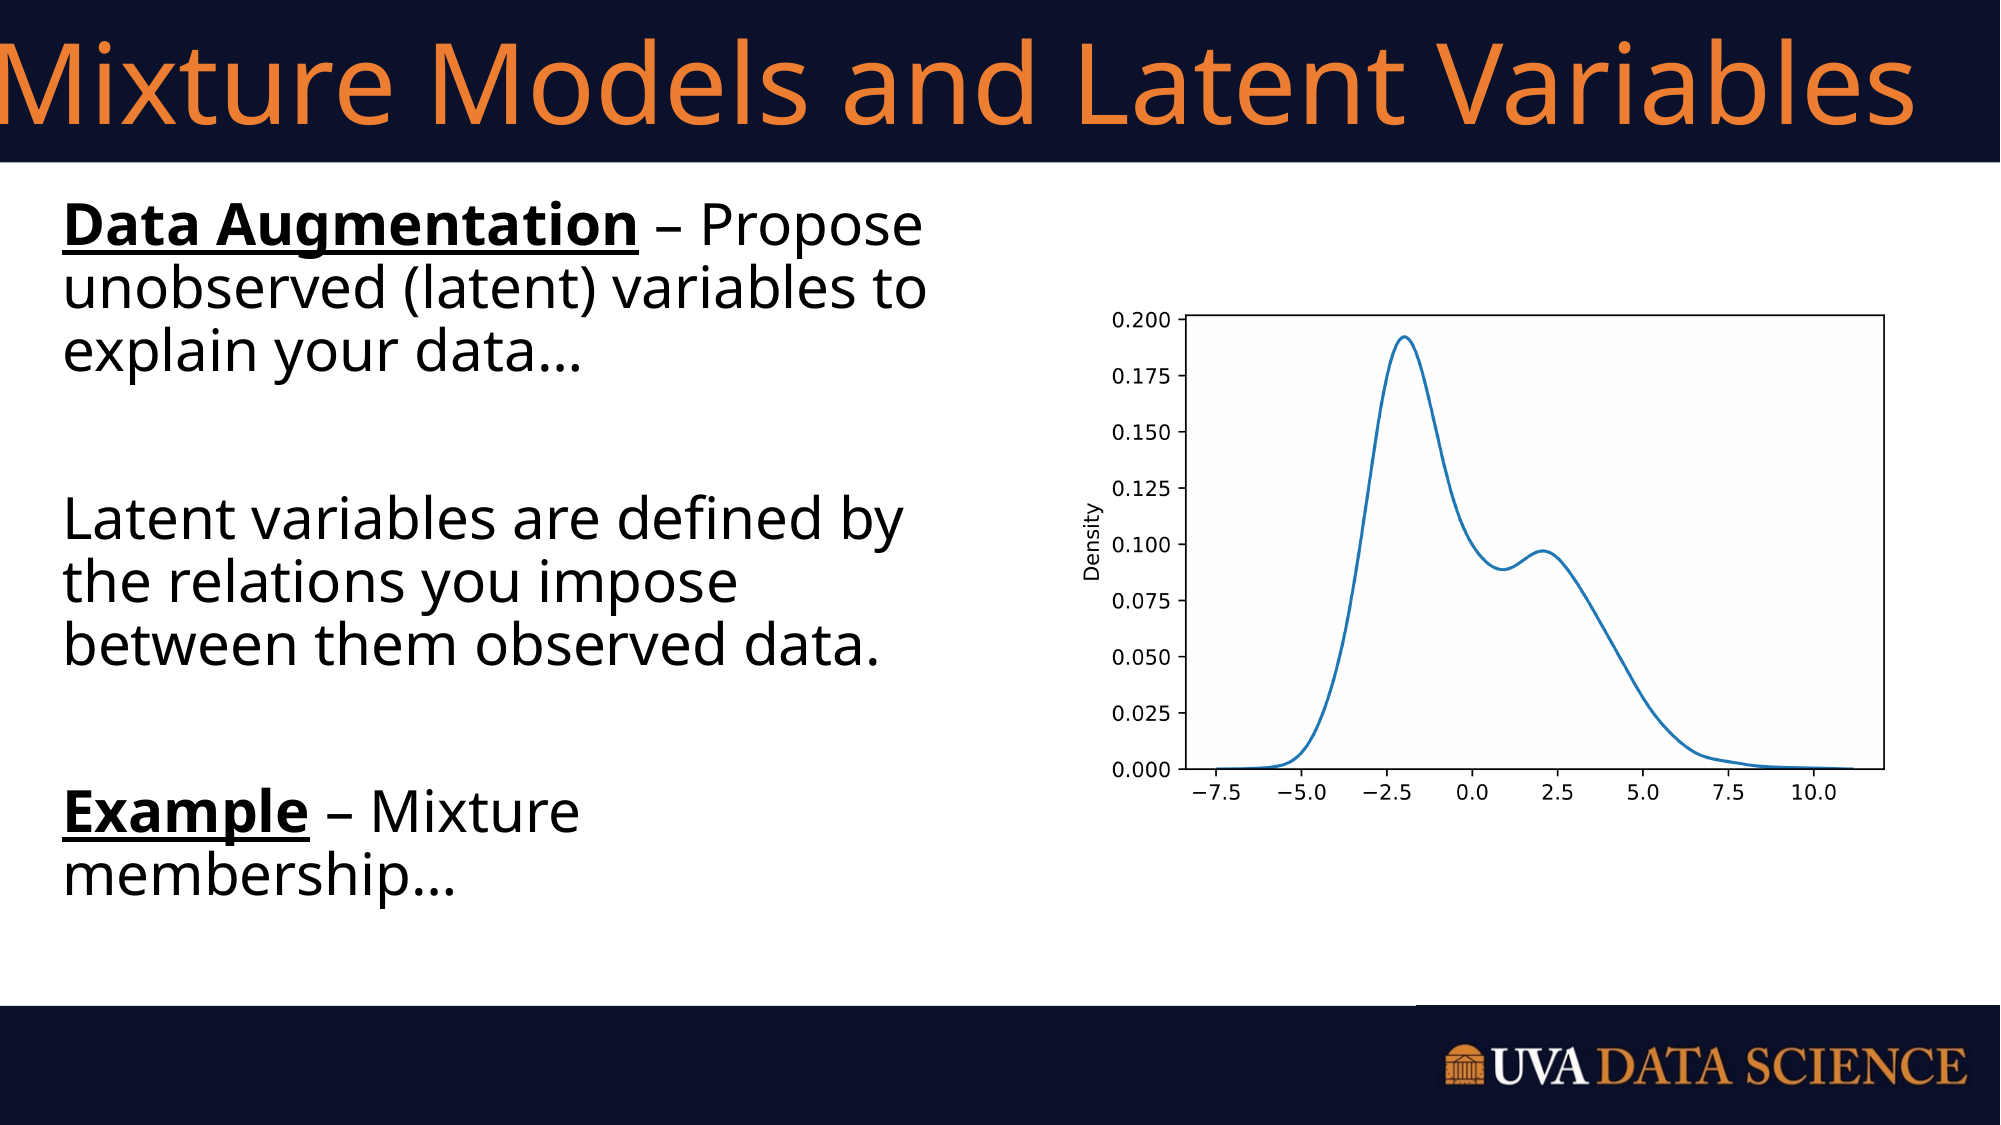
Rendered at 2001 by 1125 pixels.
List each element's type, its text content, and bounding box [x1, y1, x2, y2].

picture [1073, 242, 1975, 844]
text_box [0, 0, 2000, 164]
text_box Mixture Models and Latent Variables [0, 4, 1935, 155]
picture [1416, 1005, 2000, 1125]
list Data Augmentation – Propose unobserved (latent) variables to explain your data… Latent variables are defined by the relations you impose between them observed data. Example – Mixture membership… [47, 180, 1000, 967]
text_box [0, 1005, 1415, 1125]
